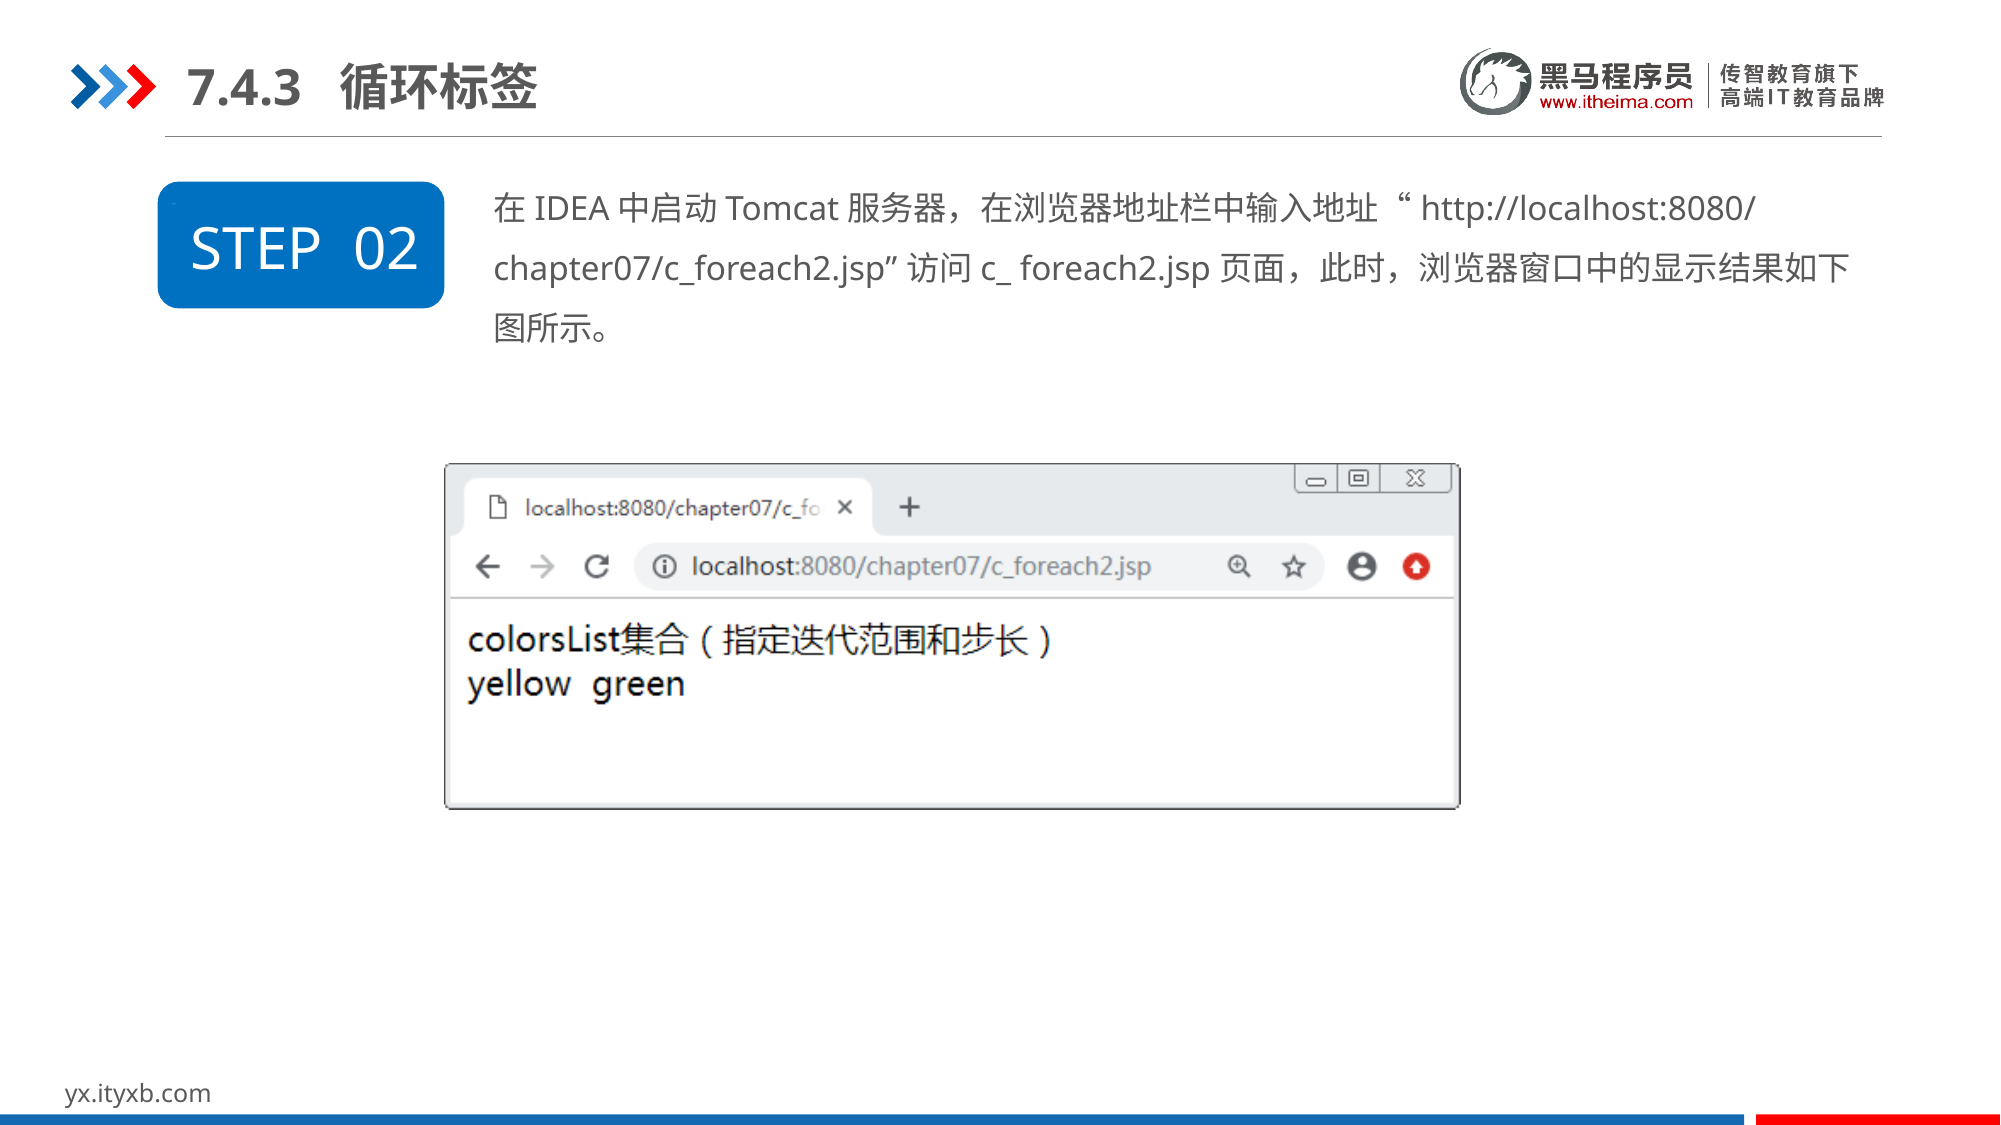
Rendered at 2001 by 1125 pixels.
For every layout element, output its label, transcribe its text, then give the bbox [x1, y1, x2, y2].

text_box [156, 180, 446, 310]
picture [1460, 48, 1887, 115]
picture [444, 463, 1461, 810]
text_box 7.4.3 循环标签 [187, 43, 572, 127]
text_box STEP 02 [172, 203, 439, 289]
text_box 在IDEA中启动Tomcat服务器，在浏览器地址栏中输入地址“http://localhost:8080/chapter07/c_foreach2.jsp”访问c_ foreach2.jsp页面，此时，浏览器窗口中的显示结果如下图所示。 [478, 159, 1871, 355]
